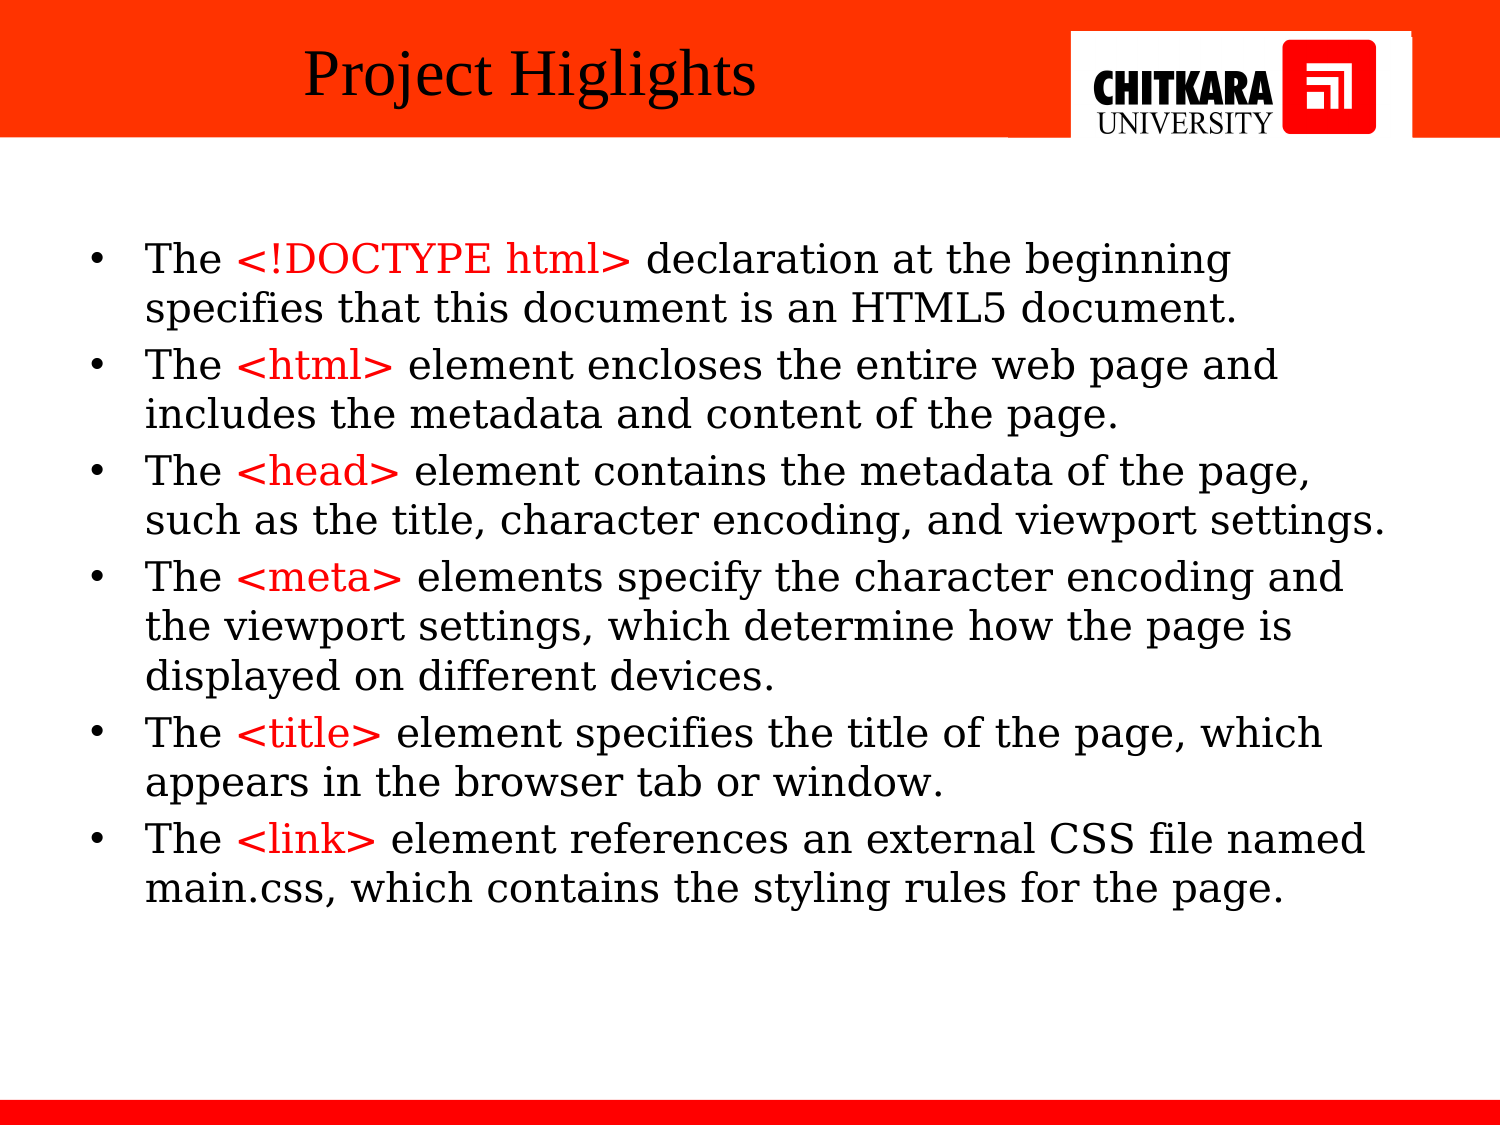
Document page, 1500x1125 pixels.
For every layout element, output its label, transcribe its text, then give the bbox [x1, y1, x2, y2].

title Project Higlights [0, 0, 1063, 138]
picture [1074, 37, 1391, 138]
list The <!DOCTYPE html> declaration at the beginning specifies that this document is an HTML5 document. The <html> element encloses the entire web page and includes the metadata and content of the page. The <head> element contains the metadata of the page, such as the title, character encoding, and viewport settings. The <meta> elements specify the character encoding and the viewport settings, which determine how the page is displayed on different devices. The <title> element specifies the title of the page, which appears in the browser tab or window. The <link> element references an external CSS file named main.css, which contains the styling rules for the page. [74, 224, 1426, 968]
